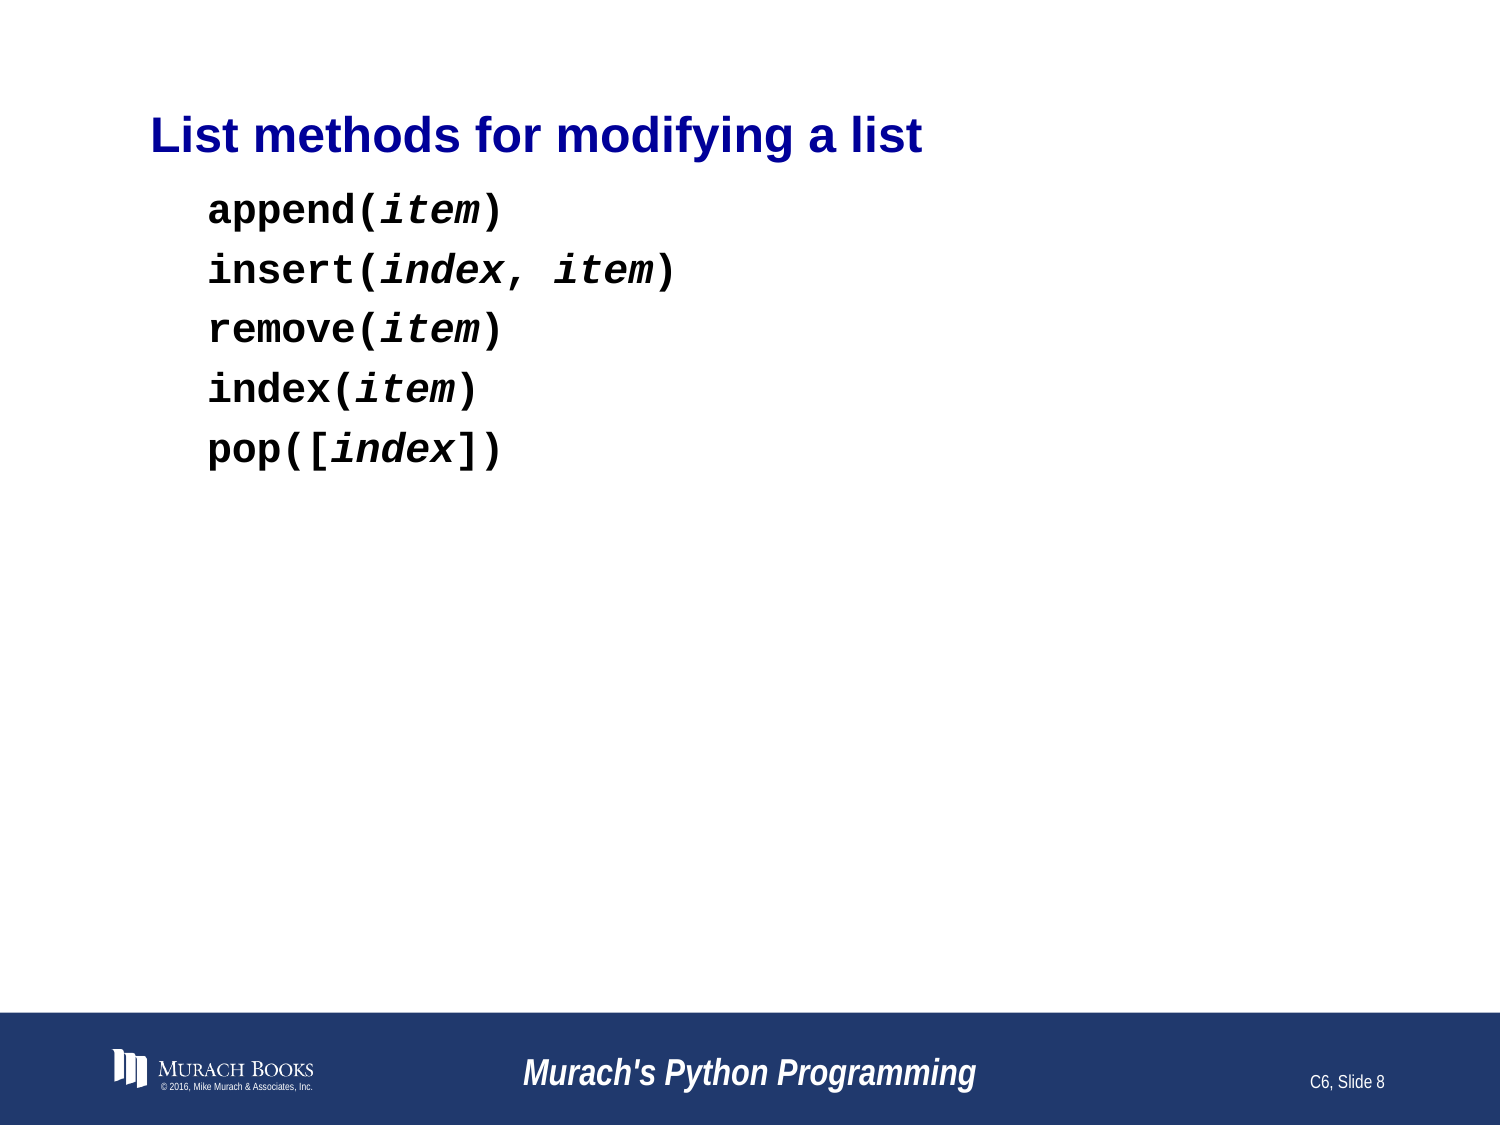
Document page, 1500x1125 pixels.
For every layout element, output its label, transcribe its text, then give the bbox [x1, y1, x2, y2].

slide_number C6, Slide 8 [1087, 1025, 1400, 1100]
footer © 2016, Mike Murach & Associates, Inc. [12, 1025, 463, 1100]
title List methods for modifying a list [150, 102, 1350, 164]
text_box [149, 188, 1348, 488]
slide_number Murach's Python Programming [463, 1025, 1050, 1100]
